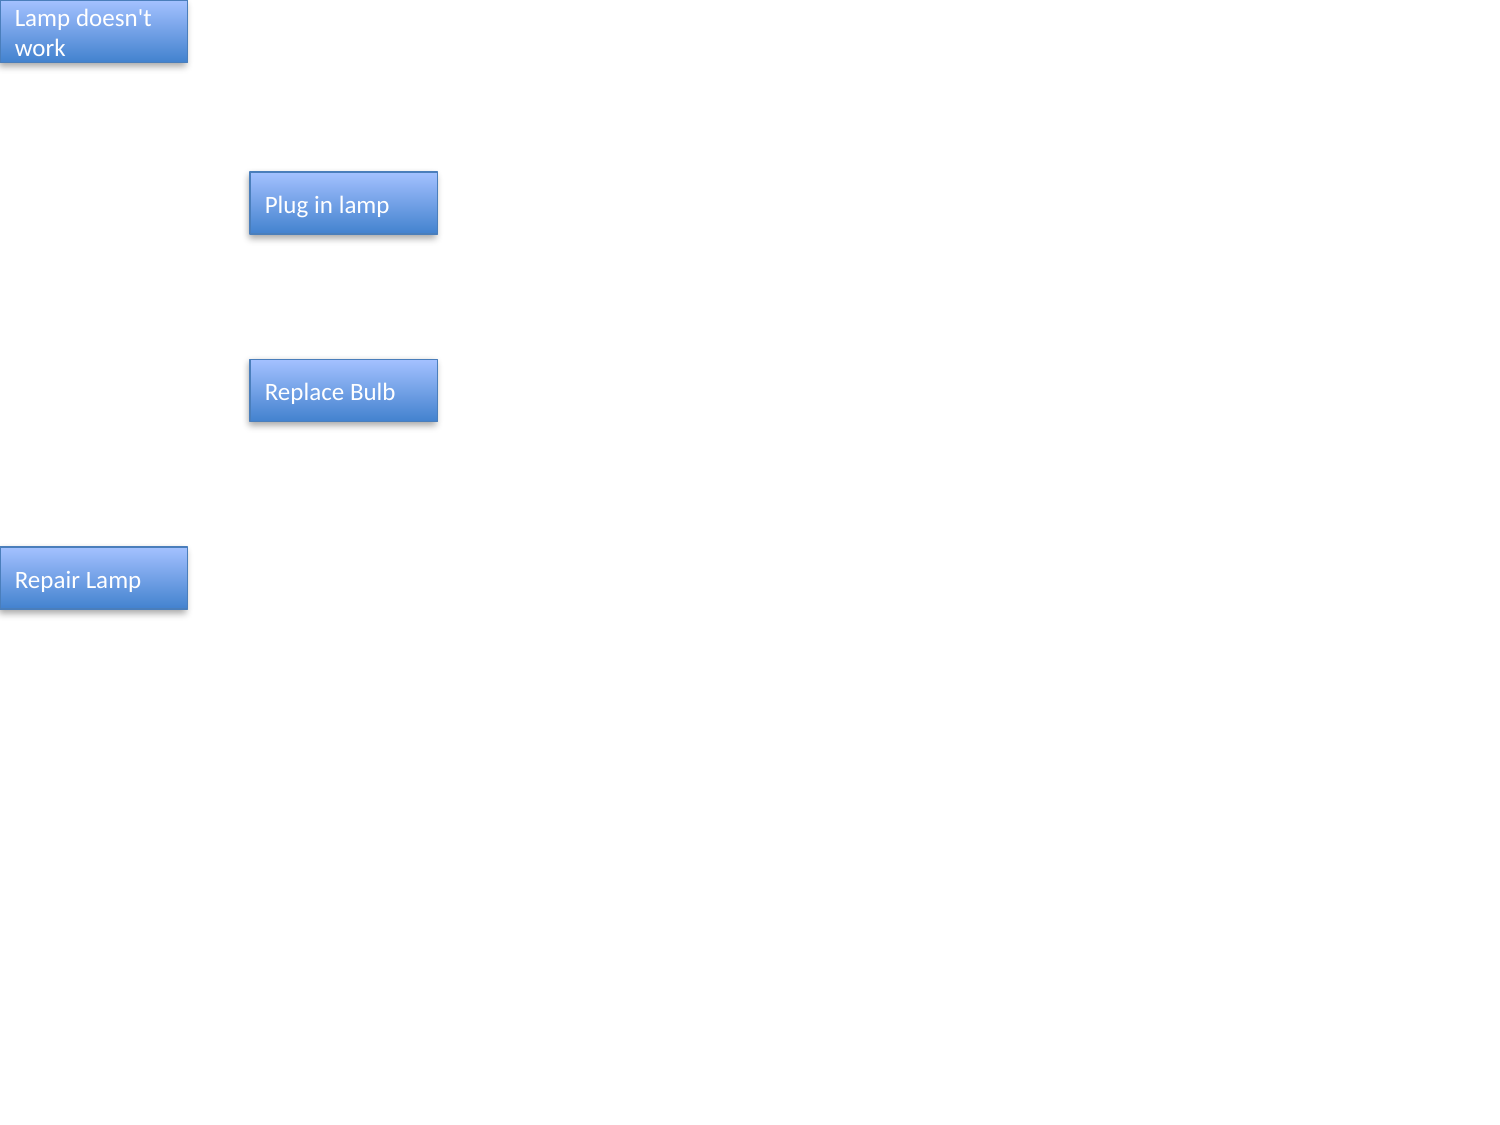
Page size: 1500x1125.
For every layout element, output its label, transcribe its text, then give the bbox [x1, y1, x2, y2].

text_box Replace Bulb [249, 359, 438, 422]
text_box Plug in lamp [249, 171, 438, 235]
text_box Lamp doesn't work [0, 0, 188, 63]
text_box Repair Lamp [0, 546, 188, 610]
